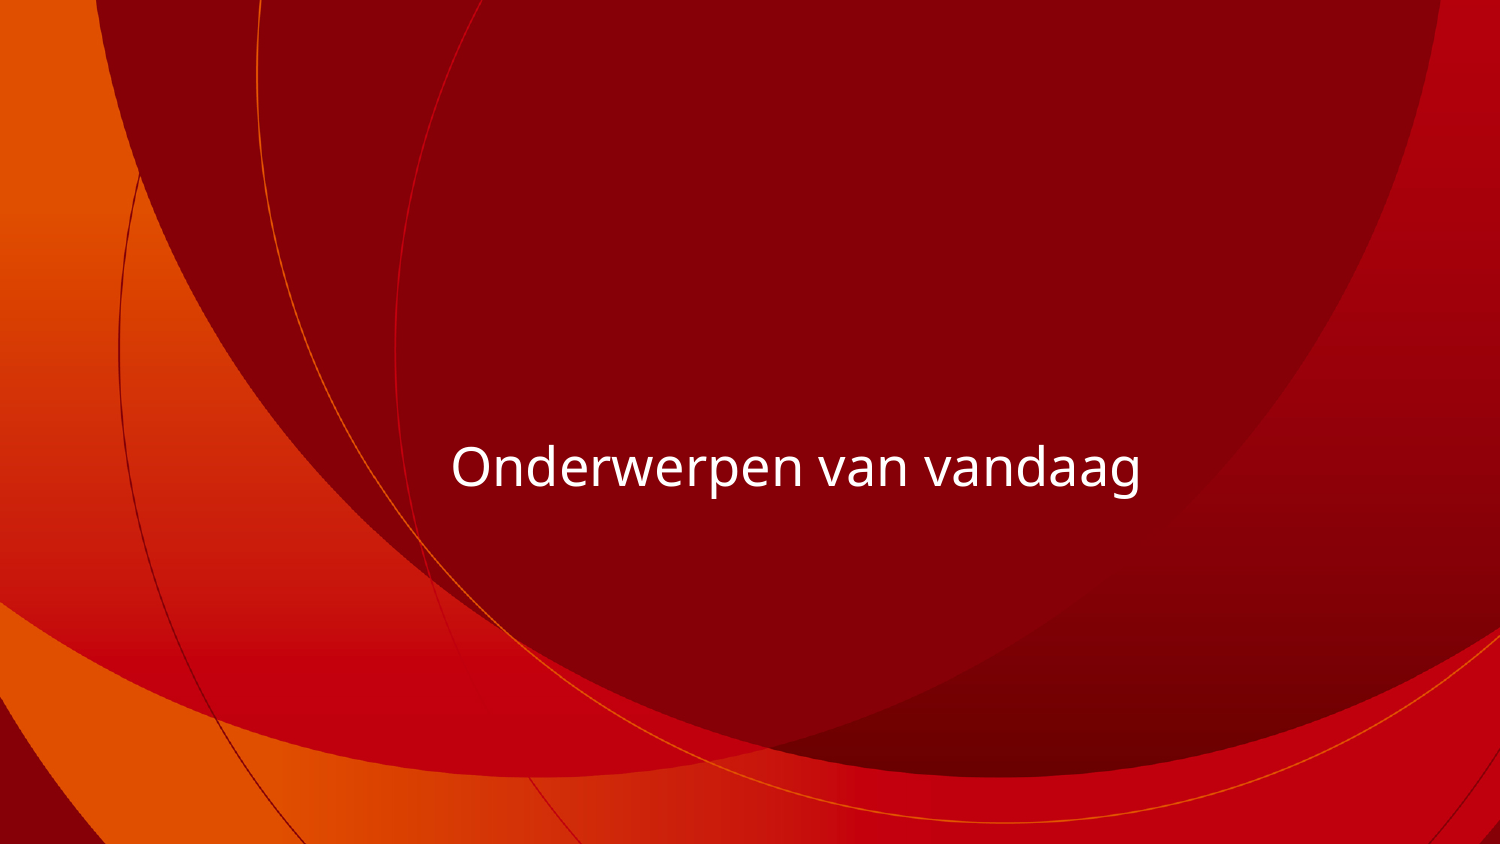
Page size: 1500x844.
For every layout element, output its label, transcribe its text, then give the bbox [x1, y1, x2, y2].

picture [0, 0, 1500, 844]
title Onderwerpen van vandaag [332, 256, 1262, 505]
